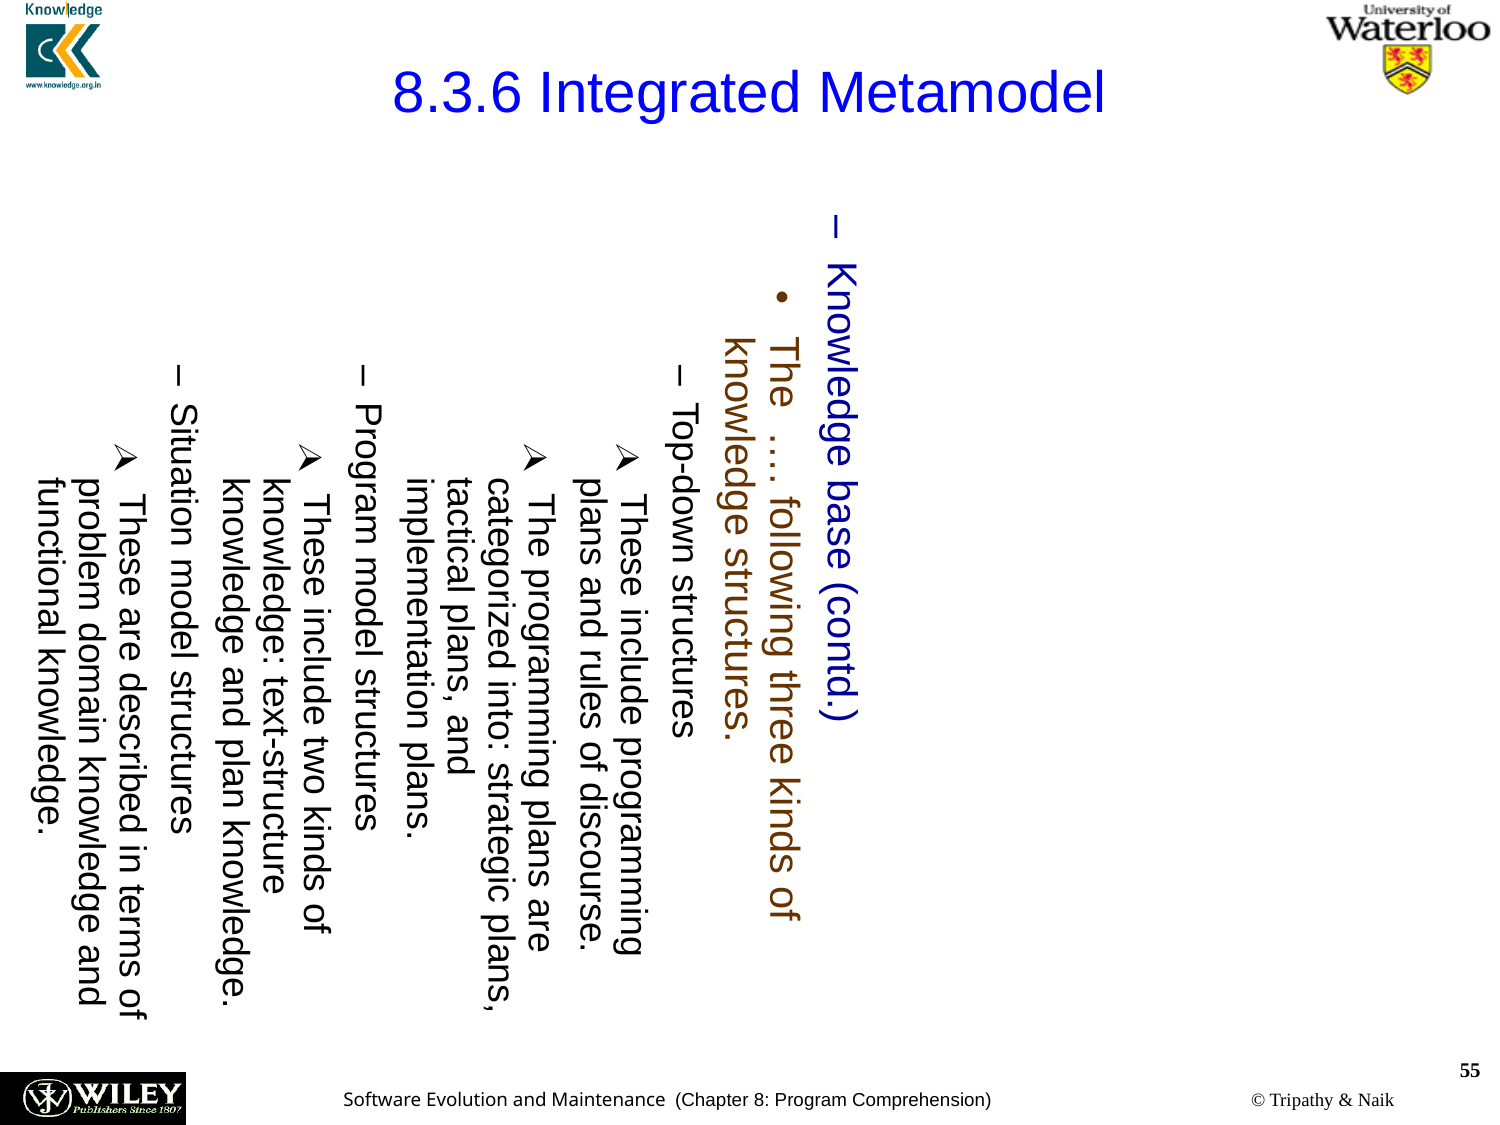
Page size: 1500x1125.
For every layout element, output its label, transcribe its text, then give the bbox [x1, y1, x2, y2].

list Knowledge base (contd.) The …. following three kinds of knowledge structures. Top-down structures These include programming plans and rules of discourse. The programming plans are categorized into: strategic plans, tactical plans, and implementation plans. Program model structures These include two kinds of knowledge: text-structure knowledge and plan knowledge. Situation model structures These are described in terms of problem domain knowledge and functional knowledge. [23, 133, 1473, 1046]
title 8.3.6 Integrated Metamodel [0, 21, 1500, 167]
slide_number 55 [1145, 1049, 1496, 1125]
picture [1320, 2, 1499, 21]
picture [20, 0, 106, 21]
picture [0, 1072, 186, 1125]
